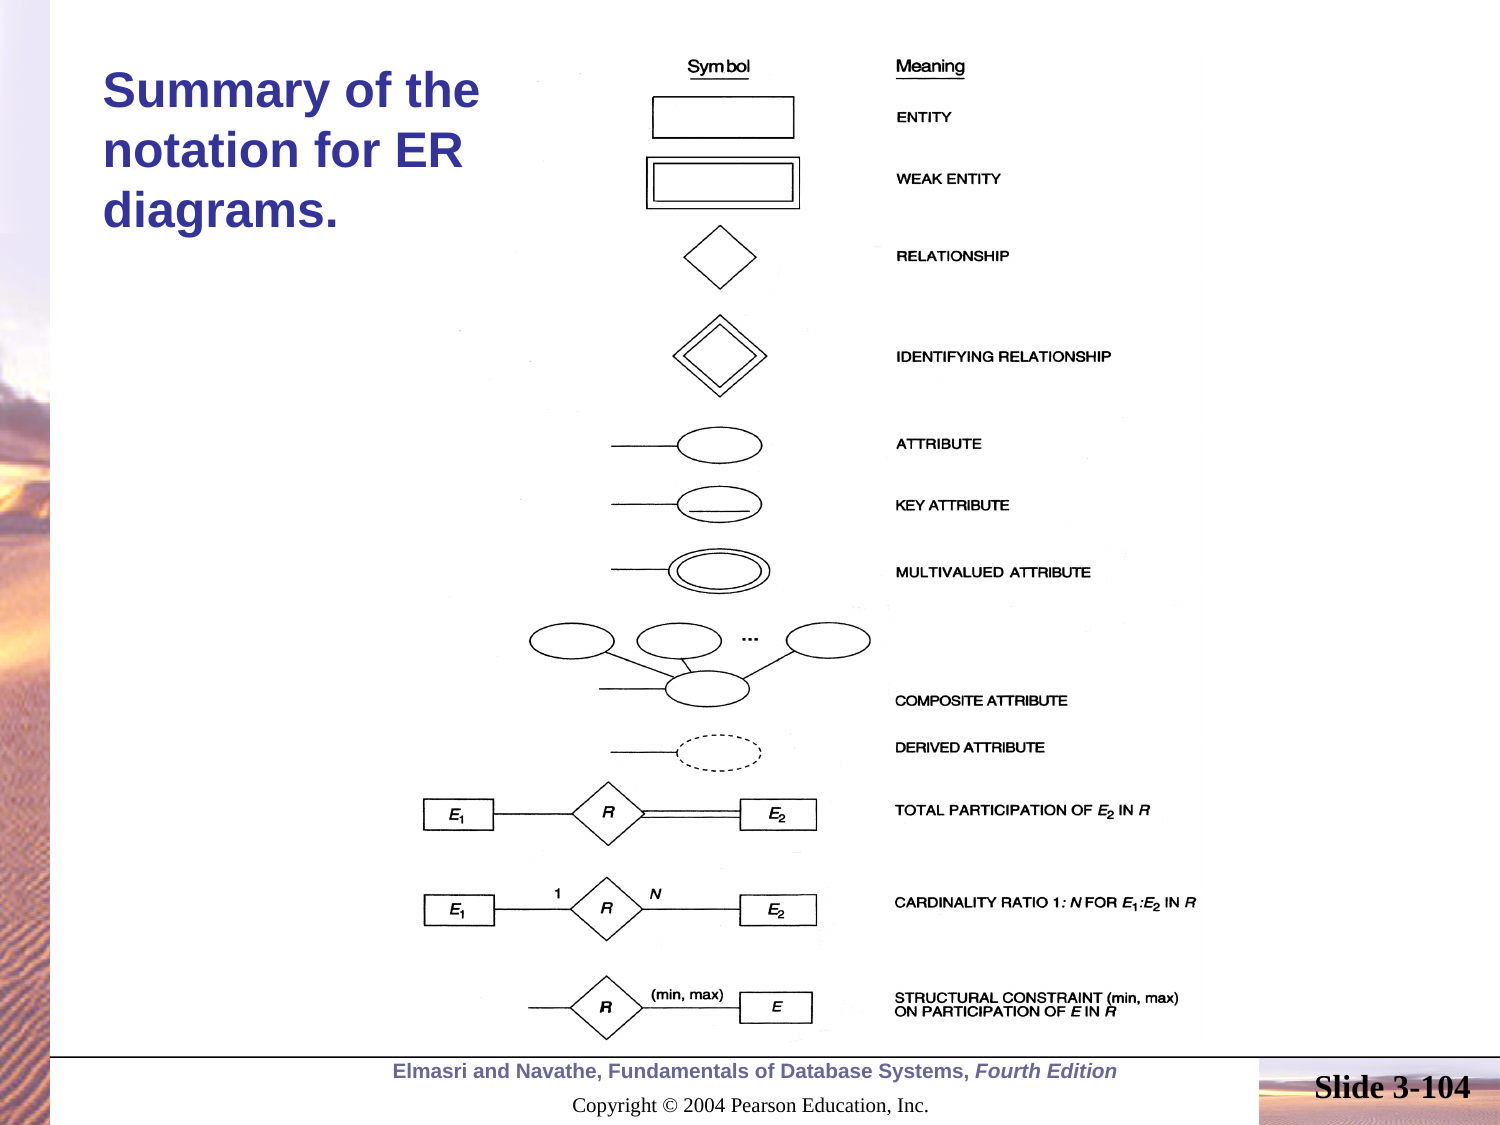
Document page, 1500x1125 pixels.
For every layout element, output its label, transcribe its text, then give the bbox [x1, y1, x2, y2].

title Summary of the notation for ER diagrams. [87, 50, 416, 532]
picture [0, 0, 50, 1125]
slide_number Slide 3-104 [1210, 1058, 1486, 1112]
picture [1259, 1058, 1500, 1125]
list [416, 49, 1203, 1042]
